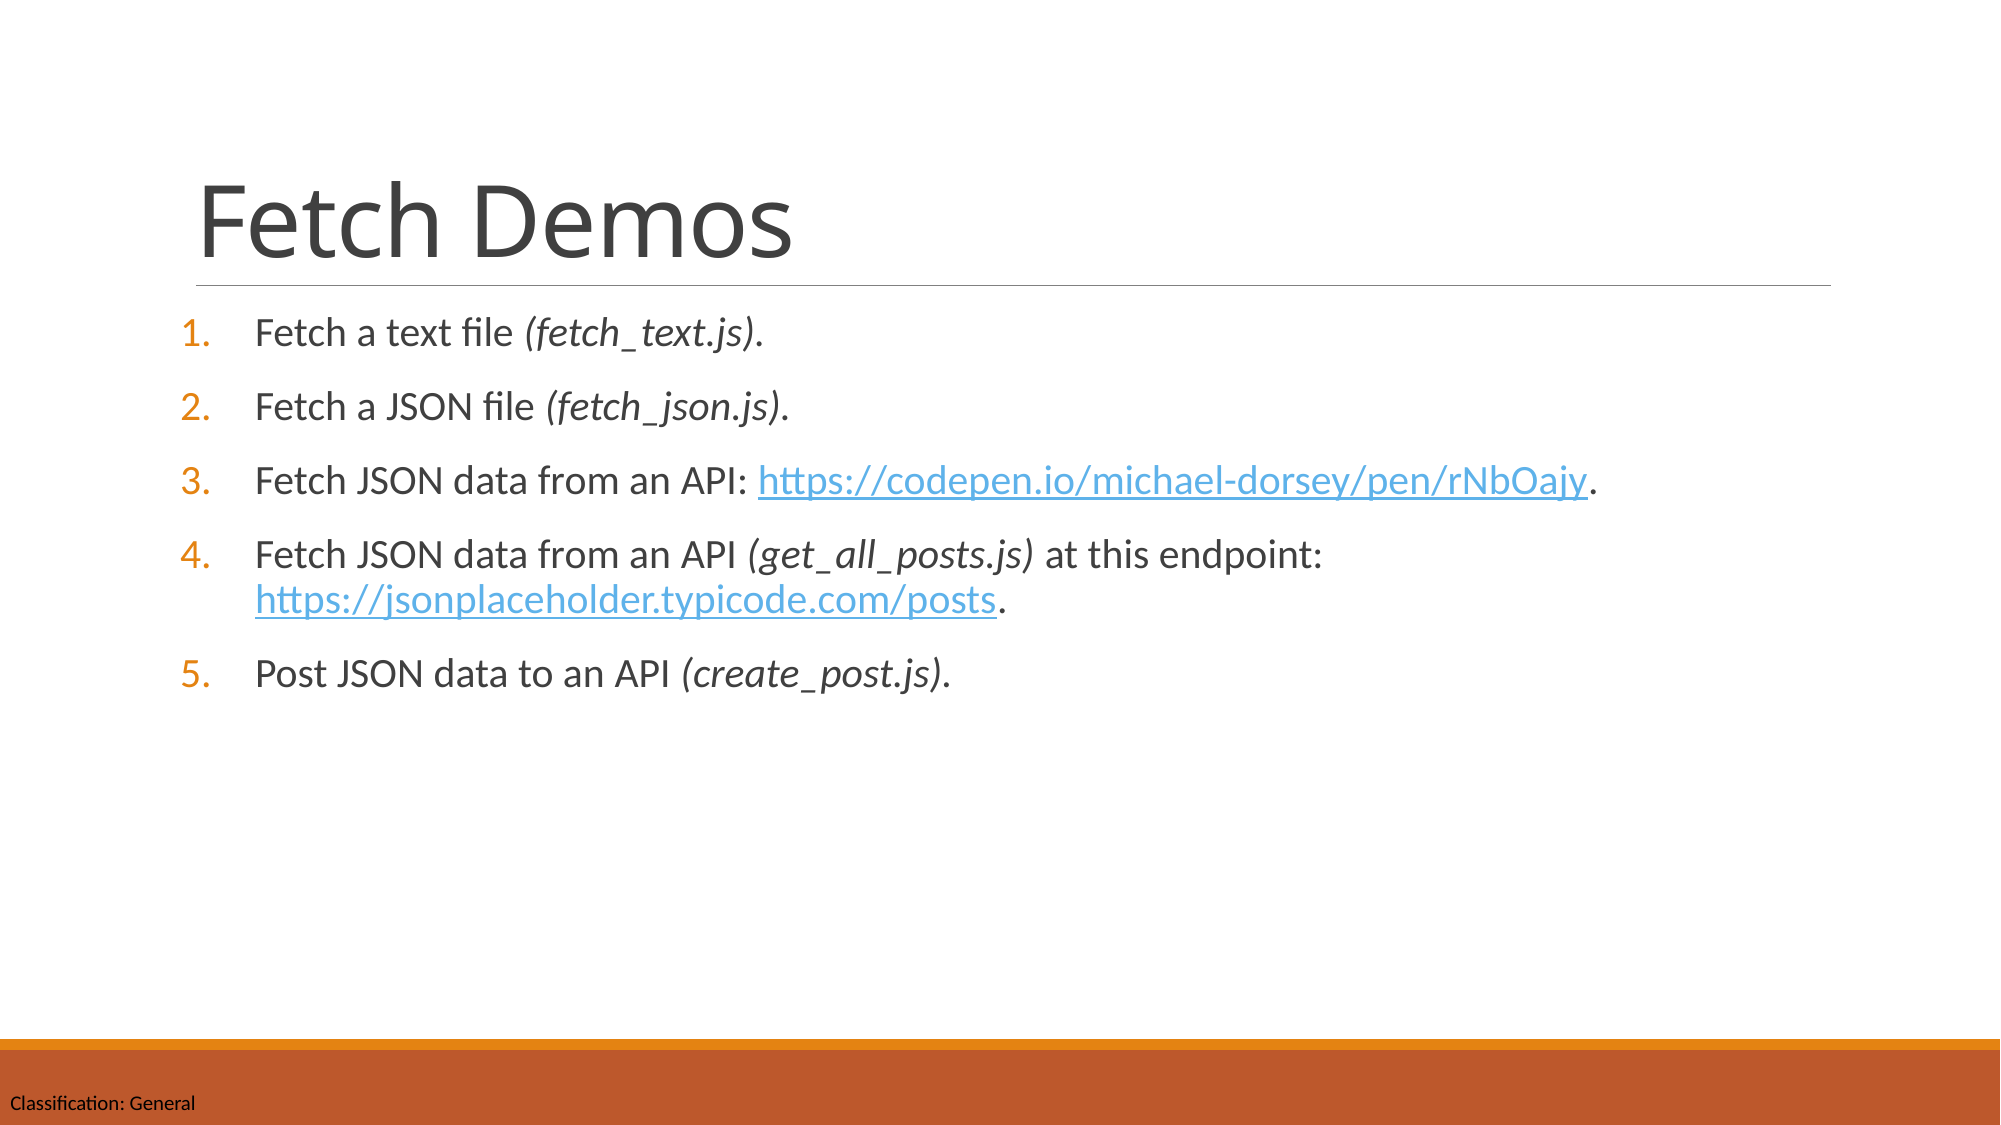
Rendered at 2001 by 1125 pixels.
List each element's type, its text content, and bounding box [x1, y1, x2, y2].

title Fetch Demos [180, 47, 1830, 285]
list Fetch a text file (fetch_text.js). Fetch a JSON file (fetch_json.js). Fetch JSON data from an API: https://codepen.io/michael-dorsey/pen/rNbOajy. Fetch JSON data from an API (get_all_posts.js) at this endpoint: https://jsonplaceholder.typicode.com/posts. Post JSON data to an API (create_post.js). [180, 302, 1830, 963]
